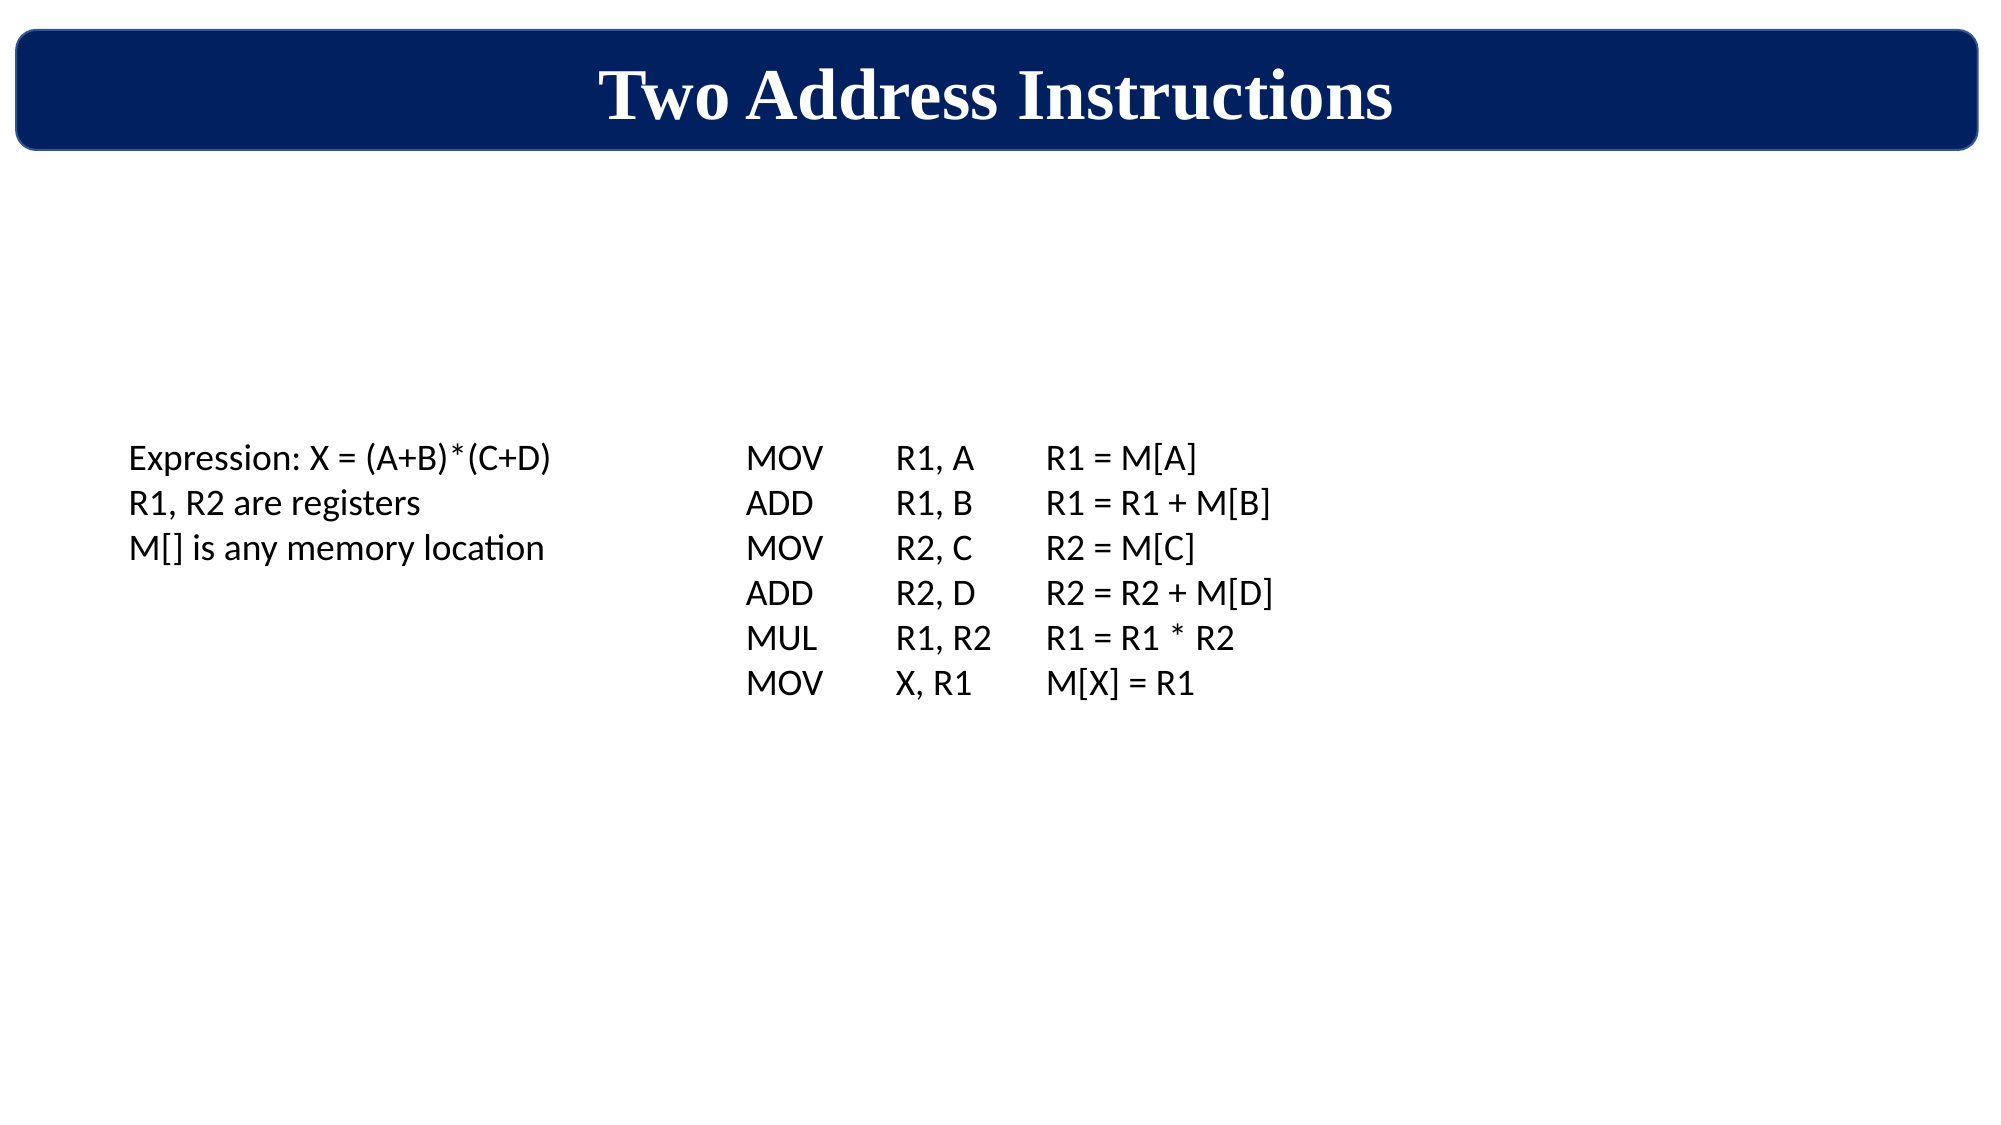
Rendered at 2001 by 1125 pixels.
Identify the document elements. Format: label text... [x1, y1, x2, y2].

text_box Expression: X = (A+B)*(C+D) R1, R2 are registers M[] is any memory location [113, 425, 637, 575]
text_box Two Address Instructions [15, 28, 1979, 151]
text_box MOV R1, A R1 = M[A] ADD R1, B R1 = R1 + M[B] MOV R2, C R2 = M[C] ADD R2, D R2 = R2 + M[D] MUL R1, R2 R1 = R1 * R2 MOV X, R1 M[X] = R1 [731, 425, 1732, 710]
